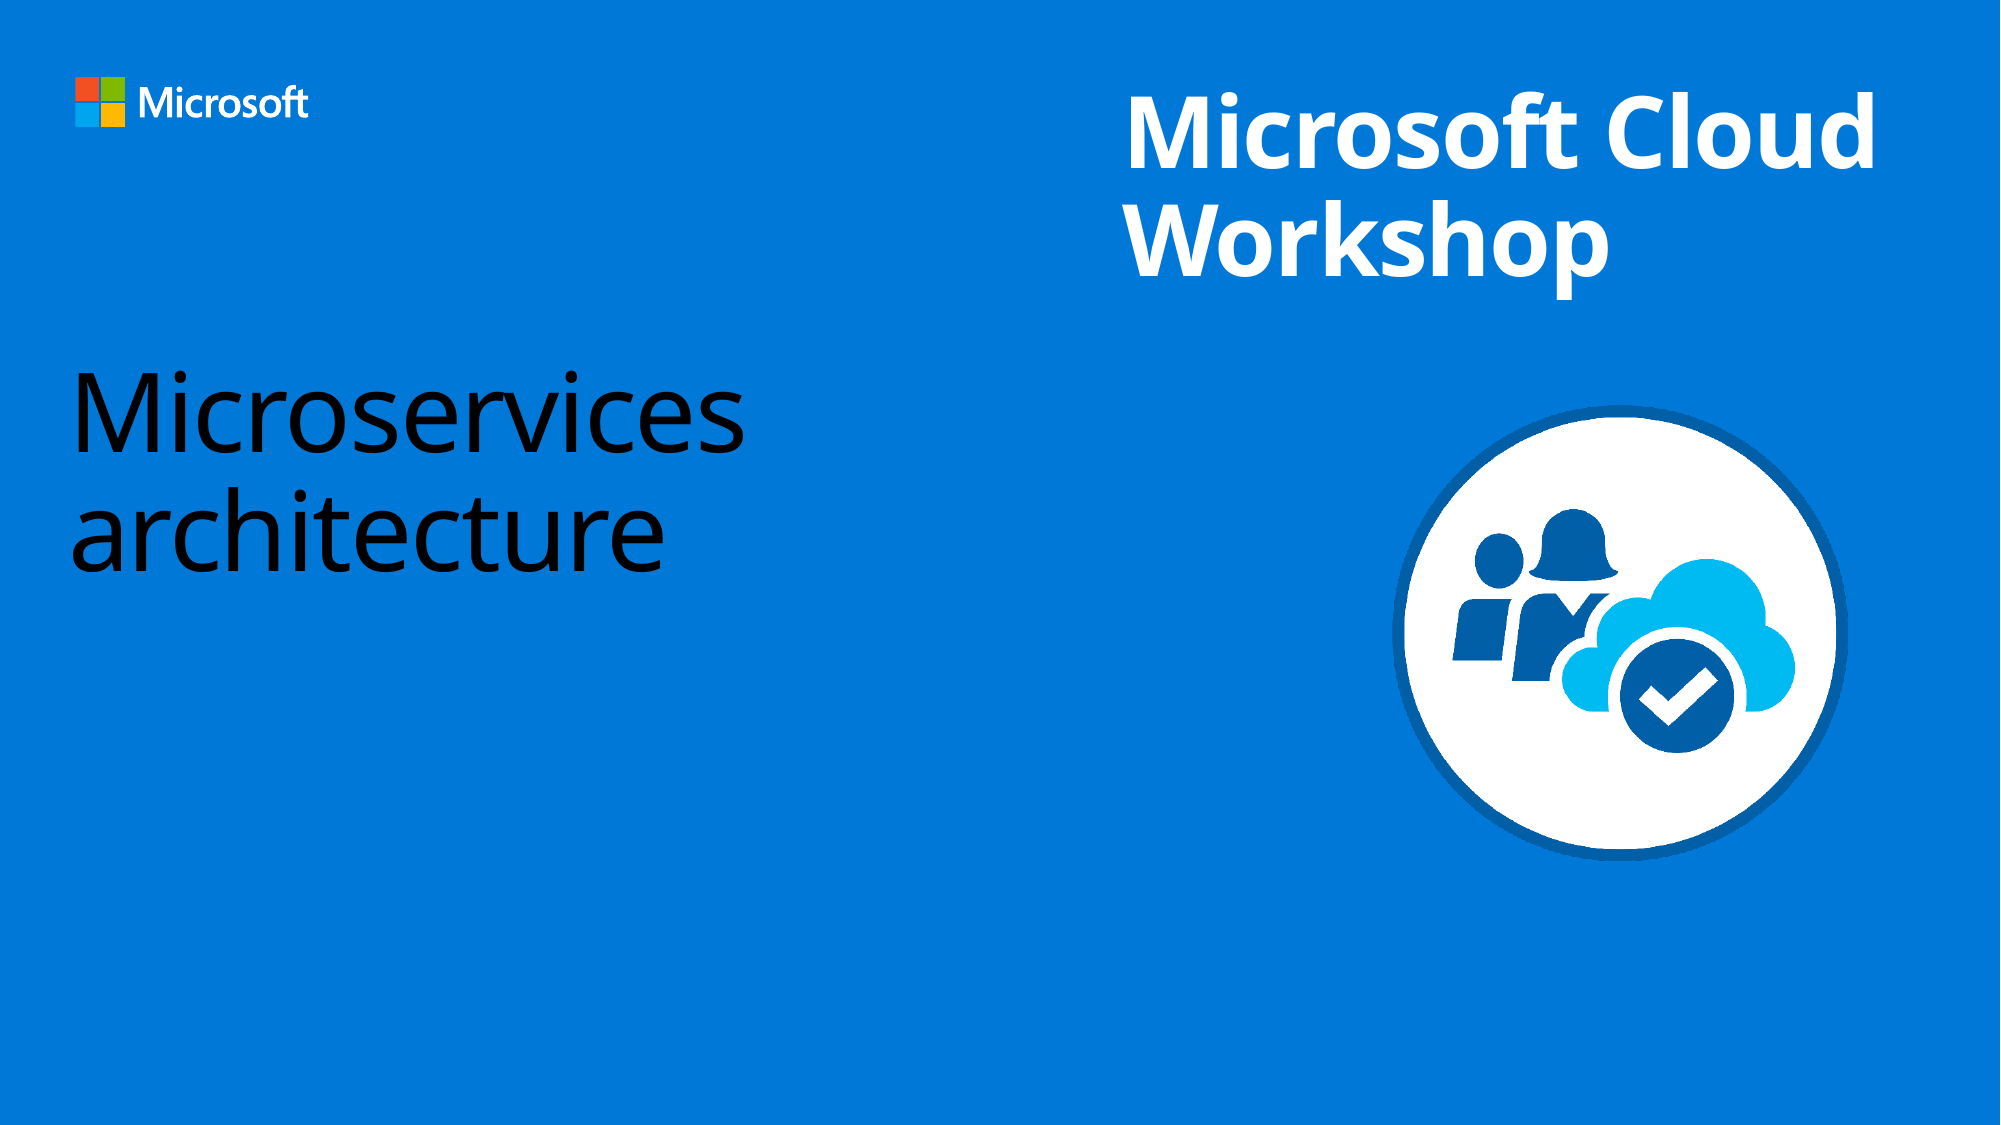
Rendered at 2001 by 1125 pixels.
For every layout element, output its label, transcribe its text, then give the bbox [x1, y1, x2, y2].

title Microservices architecture [44, 341, 1375, 606]
picture [1392, 405, 1848, 861]
